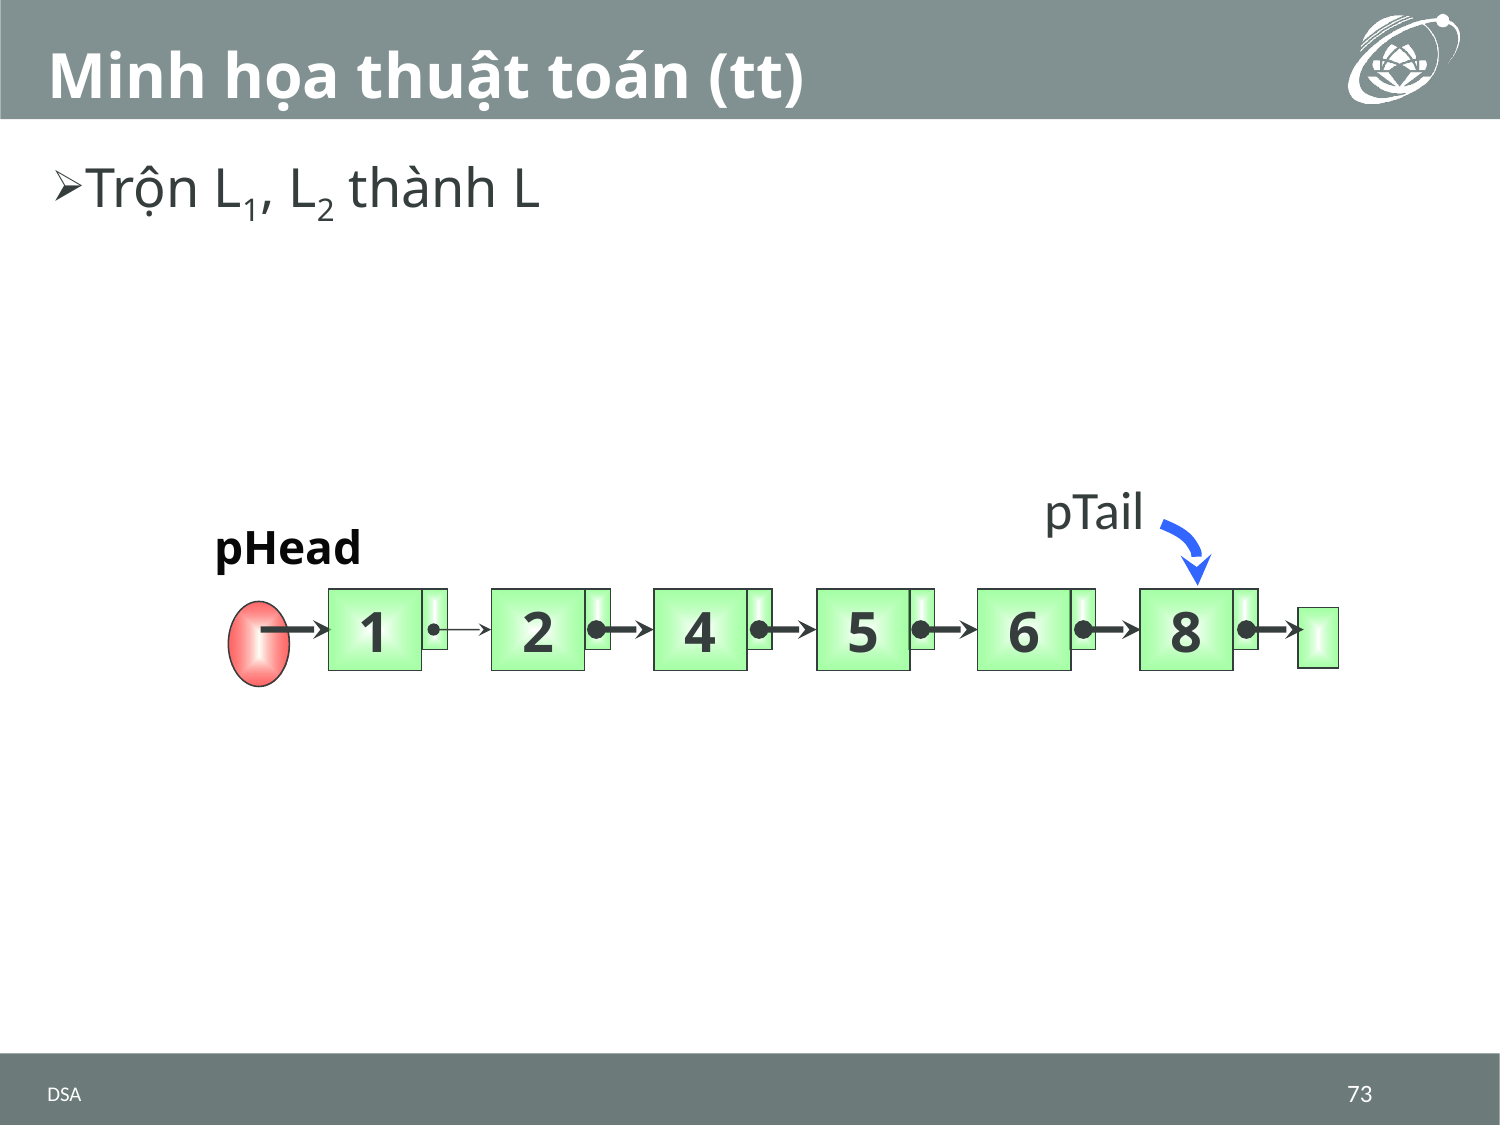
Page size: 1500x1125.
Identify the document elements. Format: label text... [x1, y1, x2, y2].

list Trộn L1, L2 thành L [32, 146, 1468, 1054]
footer DSA [32, 1073, 1075, 1113]
title Minh họa thuật toán (tt) [32, 0, 1468, 120]
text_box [206, 475, 1339, 687]
slide_number 73 [1270, 1073, 1388, 1113]
